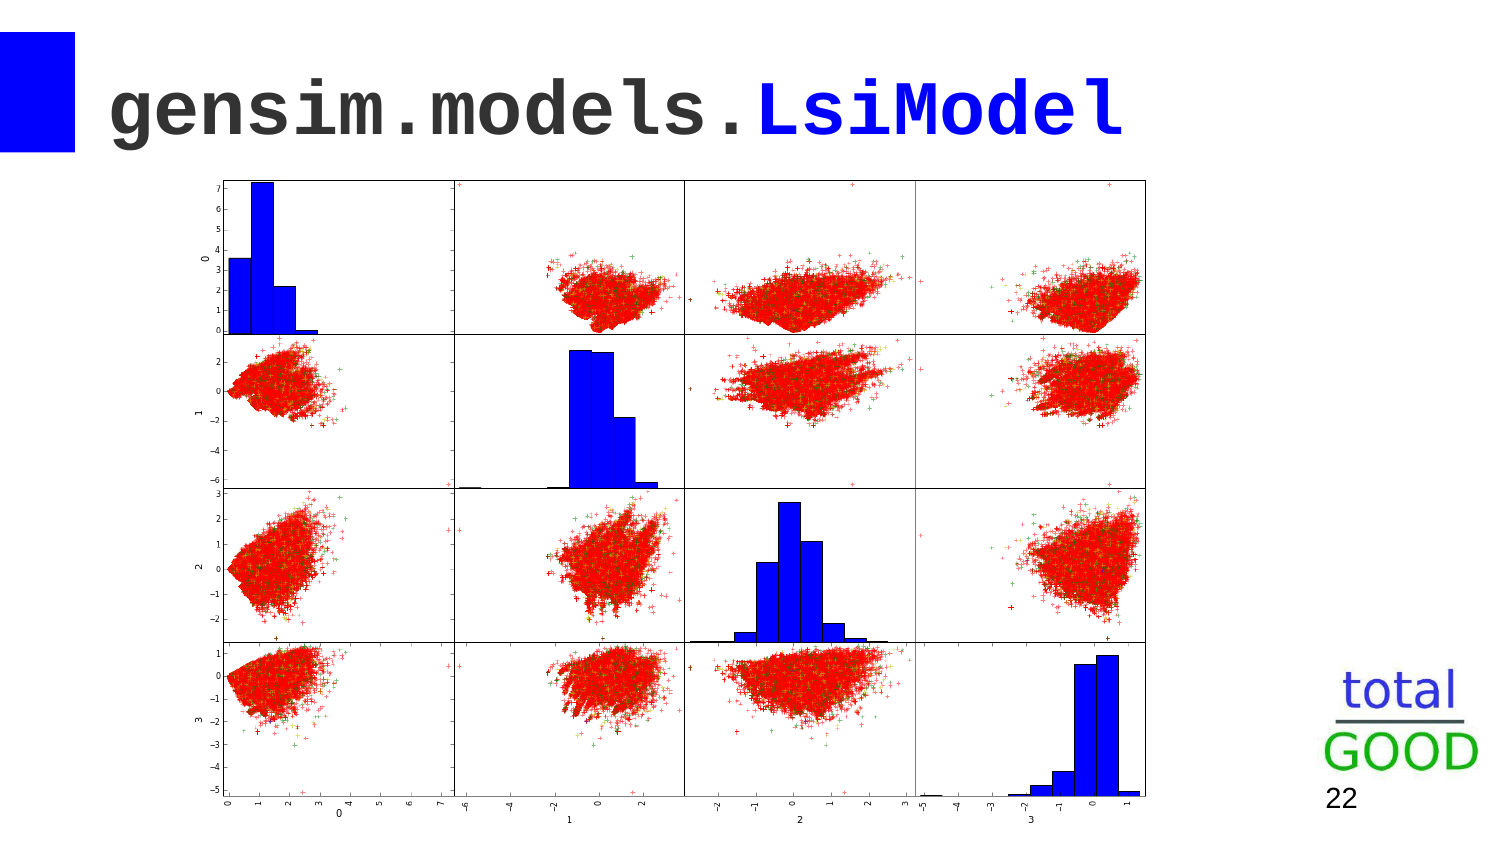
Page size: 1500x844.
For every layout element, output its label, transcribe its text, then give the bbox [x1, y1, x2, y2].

text_box gensim.models.LsiModel [107, 33, 1425, 175]
picture [1317, 640, 1489, 812]
text_box <number> [1325, 779, 1416, 844]
picture [188, 174, 1151, 830]
